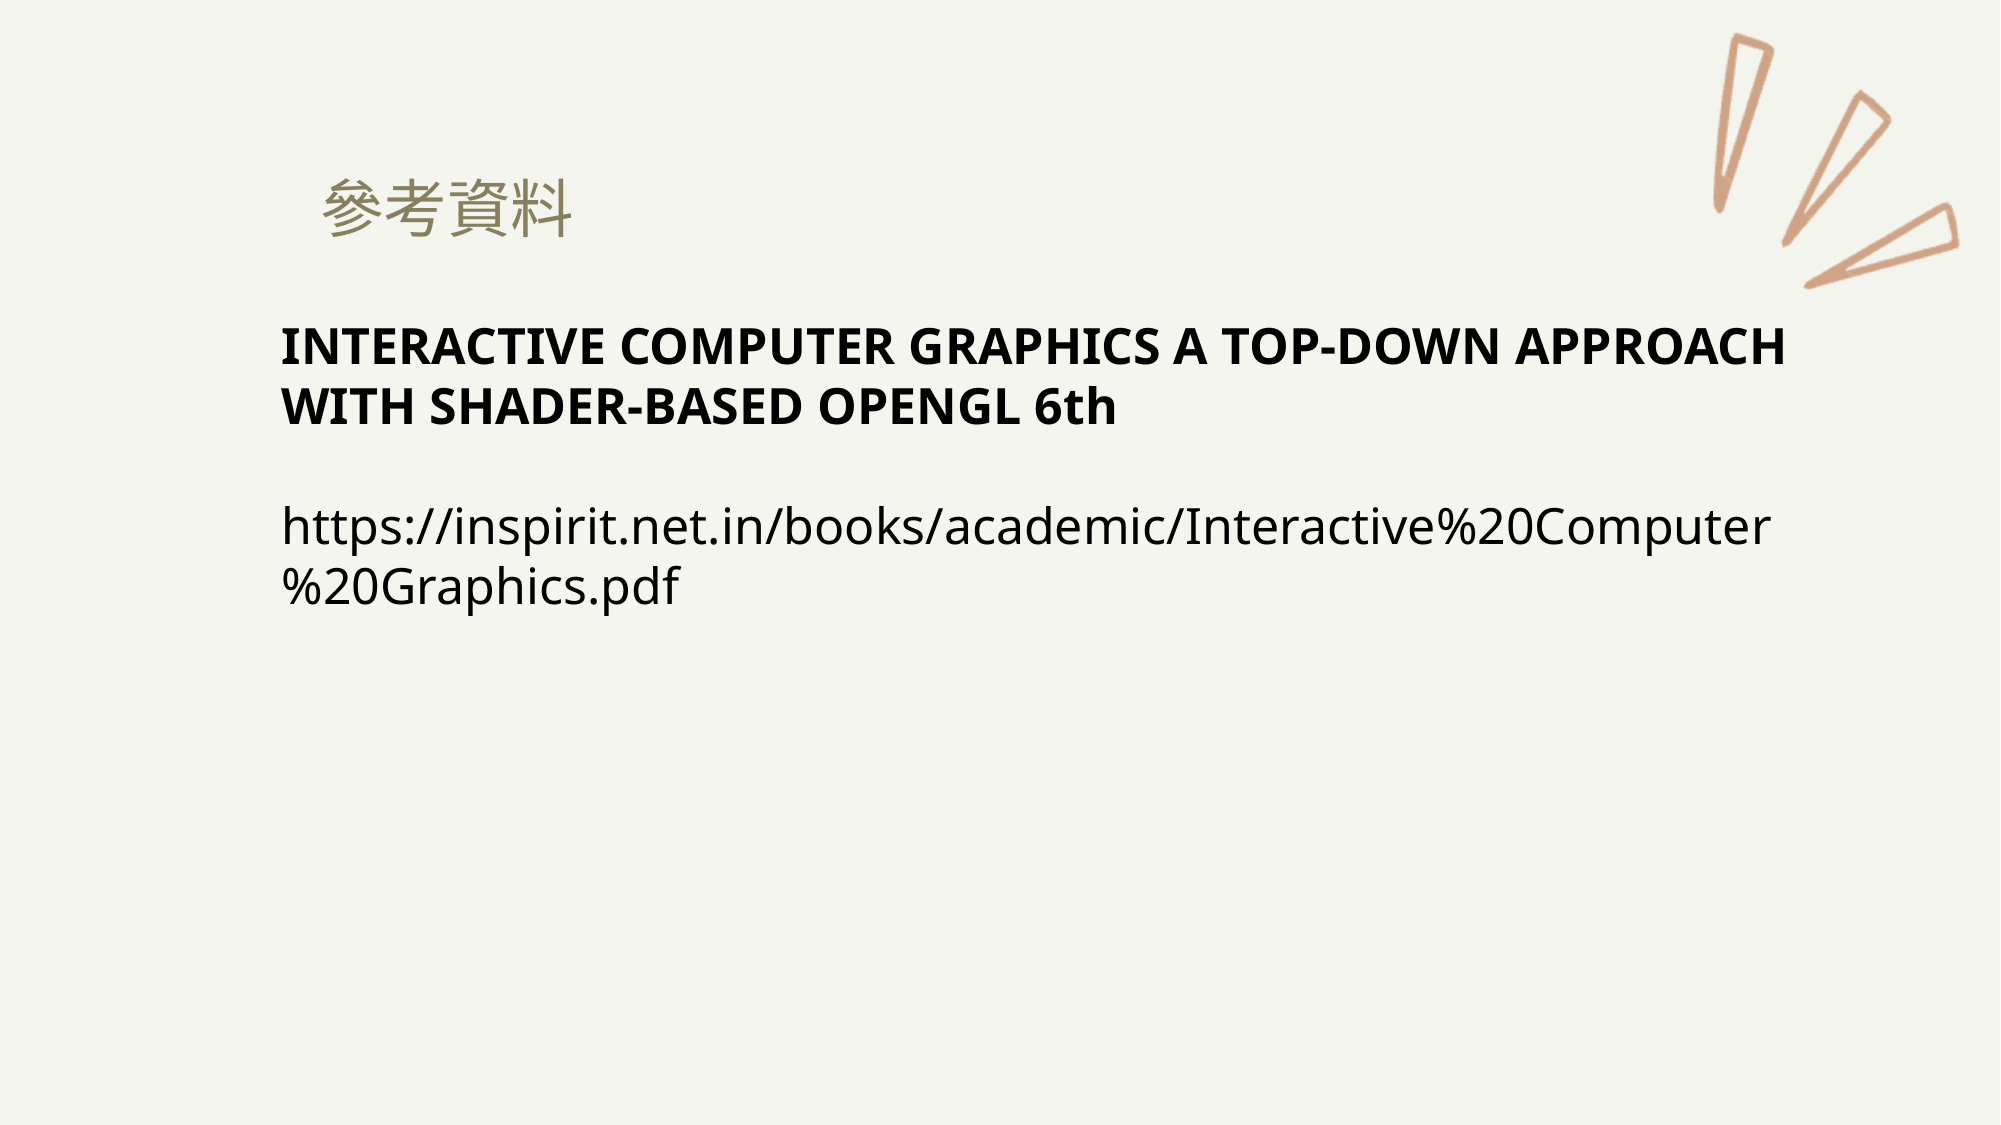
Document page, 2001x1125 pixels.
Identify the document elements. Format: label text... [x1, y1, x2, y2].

picture [1700, 31, 1967, 303]
title 參考資料 [320, 169, 680, 314]
list INTERACTIVE COMPUTER GRAPHICS A TOP-DOWN APPROACH WITH SHADER-BASED OPENGL 6th https://inspirit.net.in/books/academic/Interactive%20Computer%20Graphics.pdf [281, 314, 1791, 952]
